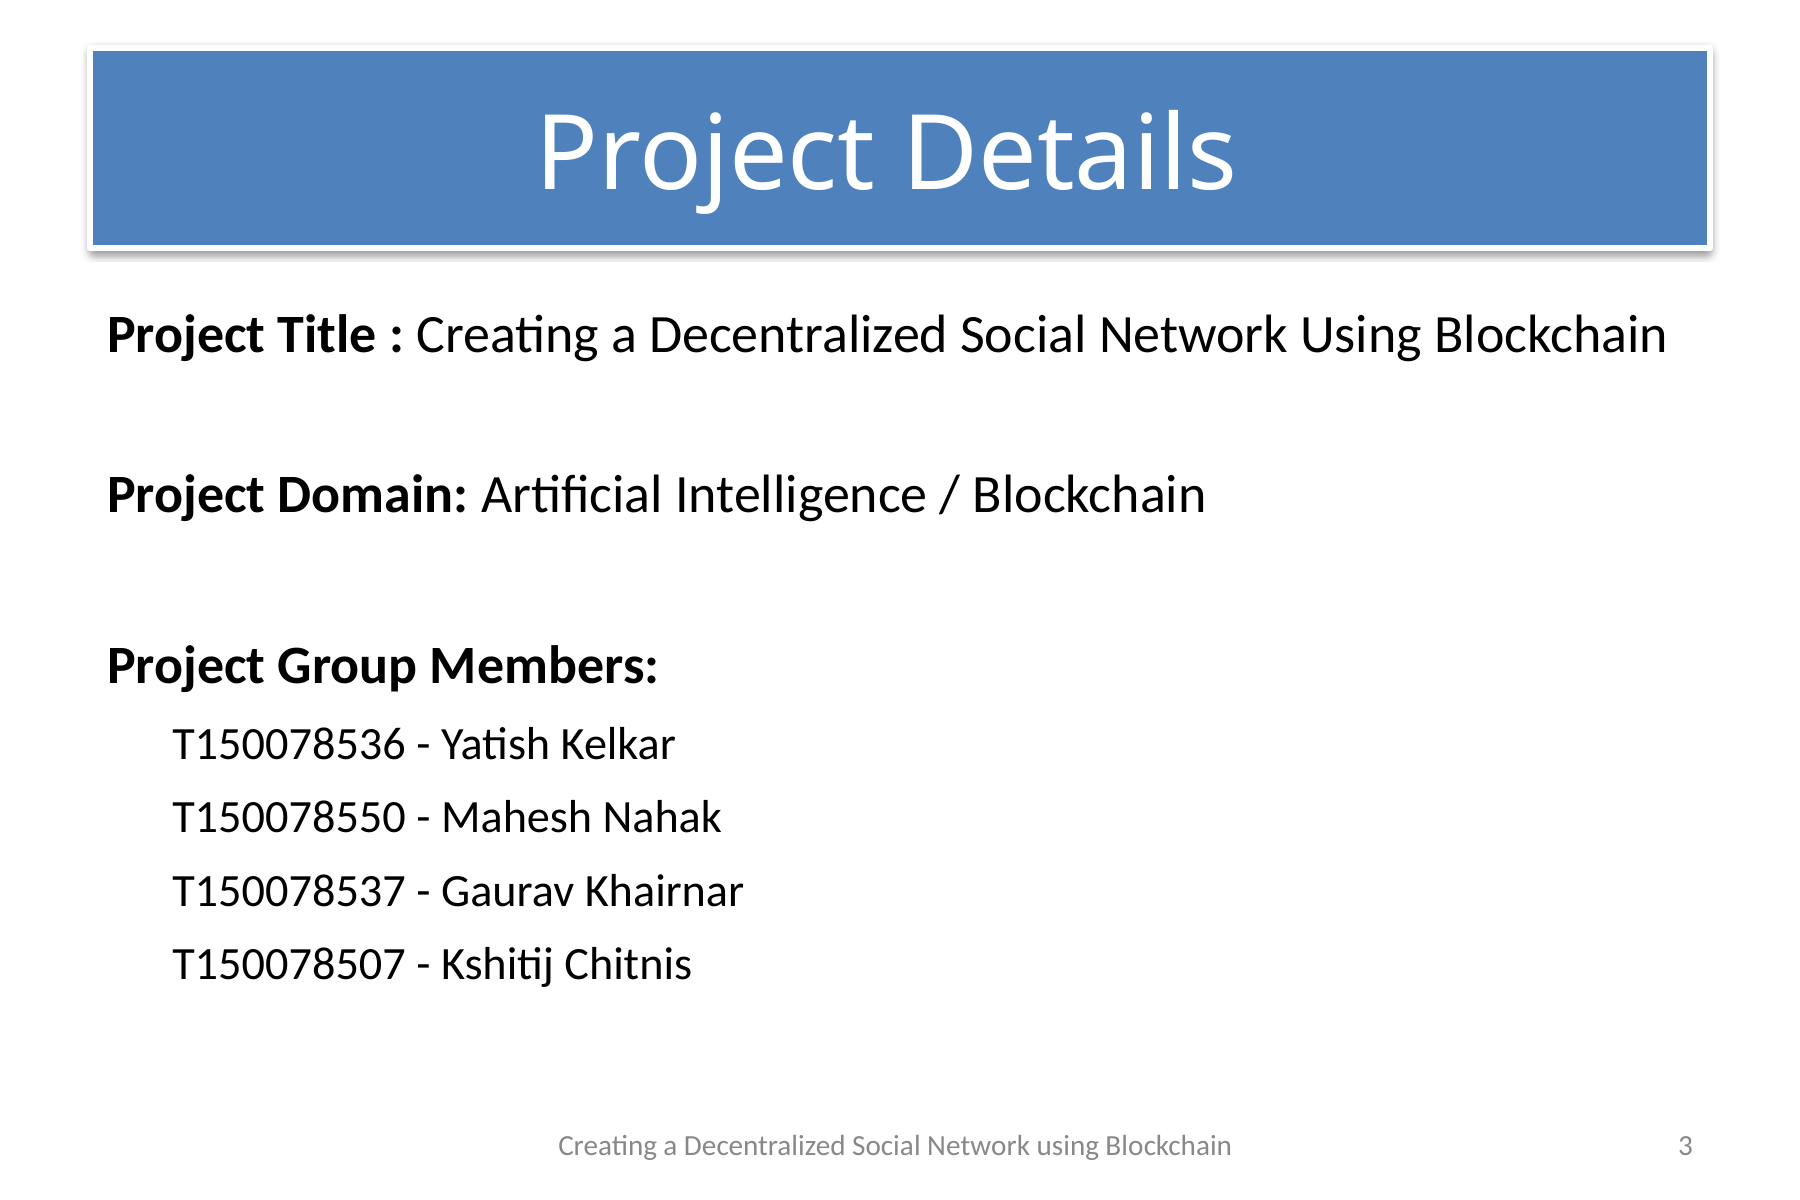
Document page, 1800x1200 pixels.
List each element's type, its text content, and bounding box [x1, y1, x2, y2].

title Project Details [90, 48, 1710, 249]
footer Creating a Decentralized Social Network using Blockchain [442, 1112, 1290, 1177]
list Project Title : Creating a Decentralized Social Network Using Blockchain Project Domain: Artificial Intelligence / Blockchain Project Group Members: T150078536 - Yatish Kelkar T150078550 - Mahesh Nahak T150078537 - Gaurav Khairnar T150078507 - Kshitij Chitnis [90, 279, 1710, 1072]
slide_number 3 [1290, 1112, 1710, 1177]
